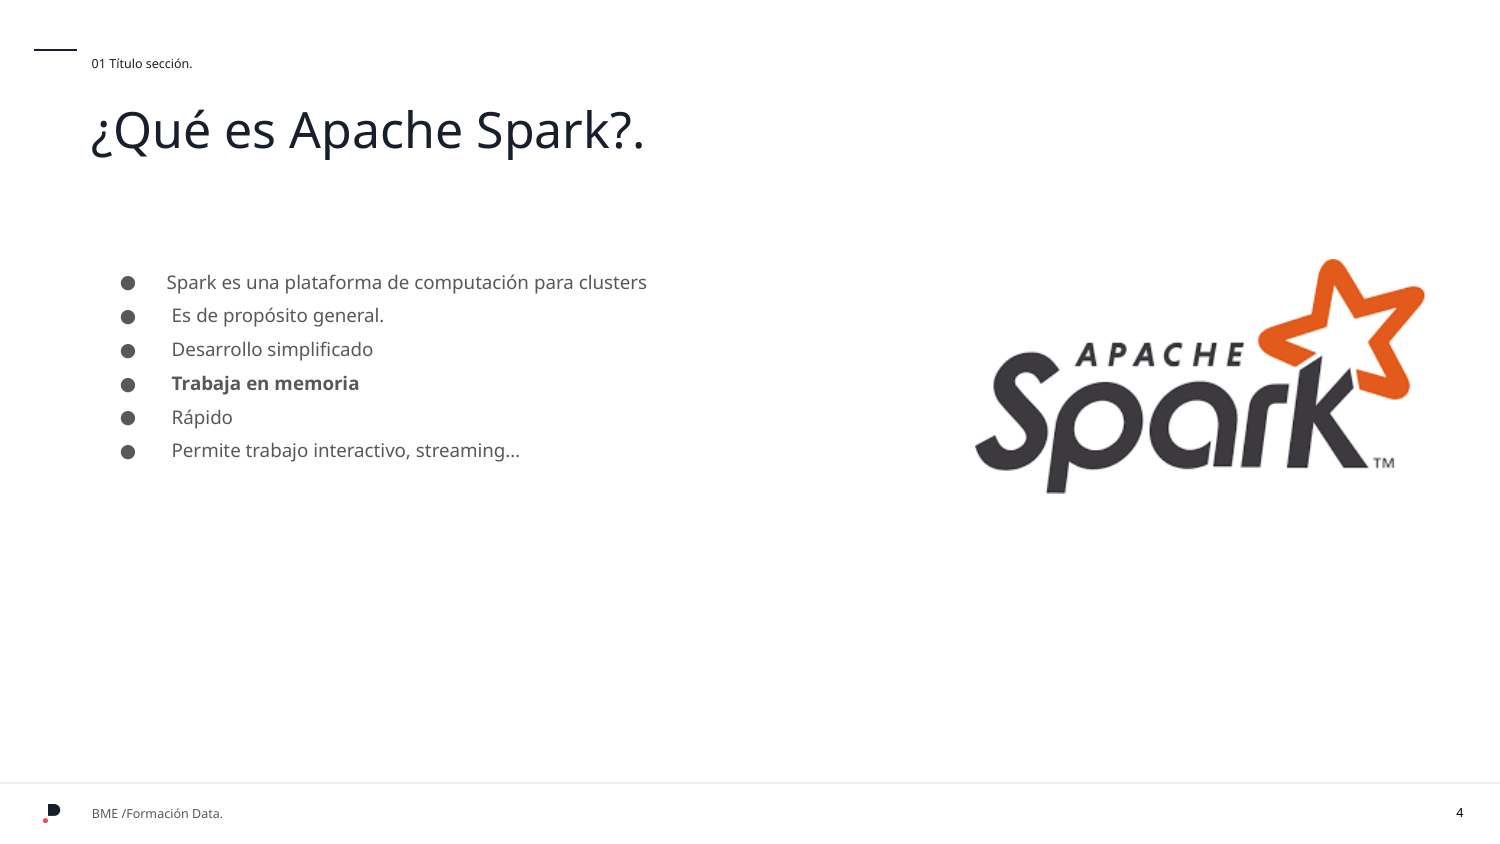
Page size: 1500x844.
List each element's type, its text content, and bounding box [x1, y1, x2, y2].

picture [43, 804, 61, 823]
text_box 01 Título sección. [91, 40, 210, 66]
text_box ¿Qué es Apache Spark?. [91, 98, 750, 192]
picture [974, 258, 1427, 494]
list Spark es una plataforma de computación para clusters Es de propósito general. Desarrollo simplificado Trabaja en memoria Rápido Permite trabajo interactivo, streaming… [91, 259, 798, 718]
